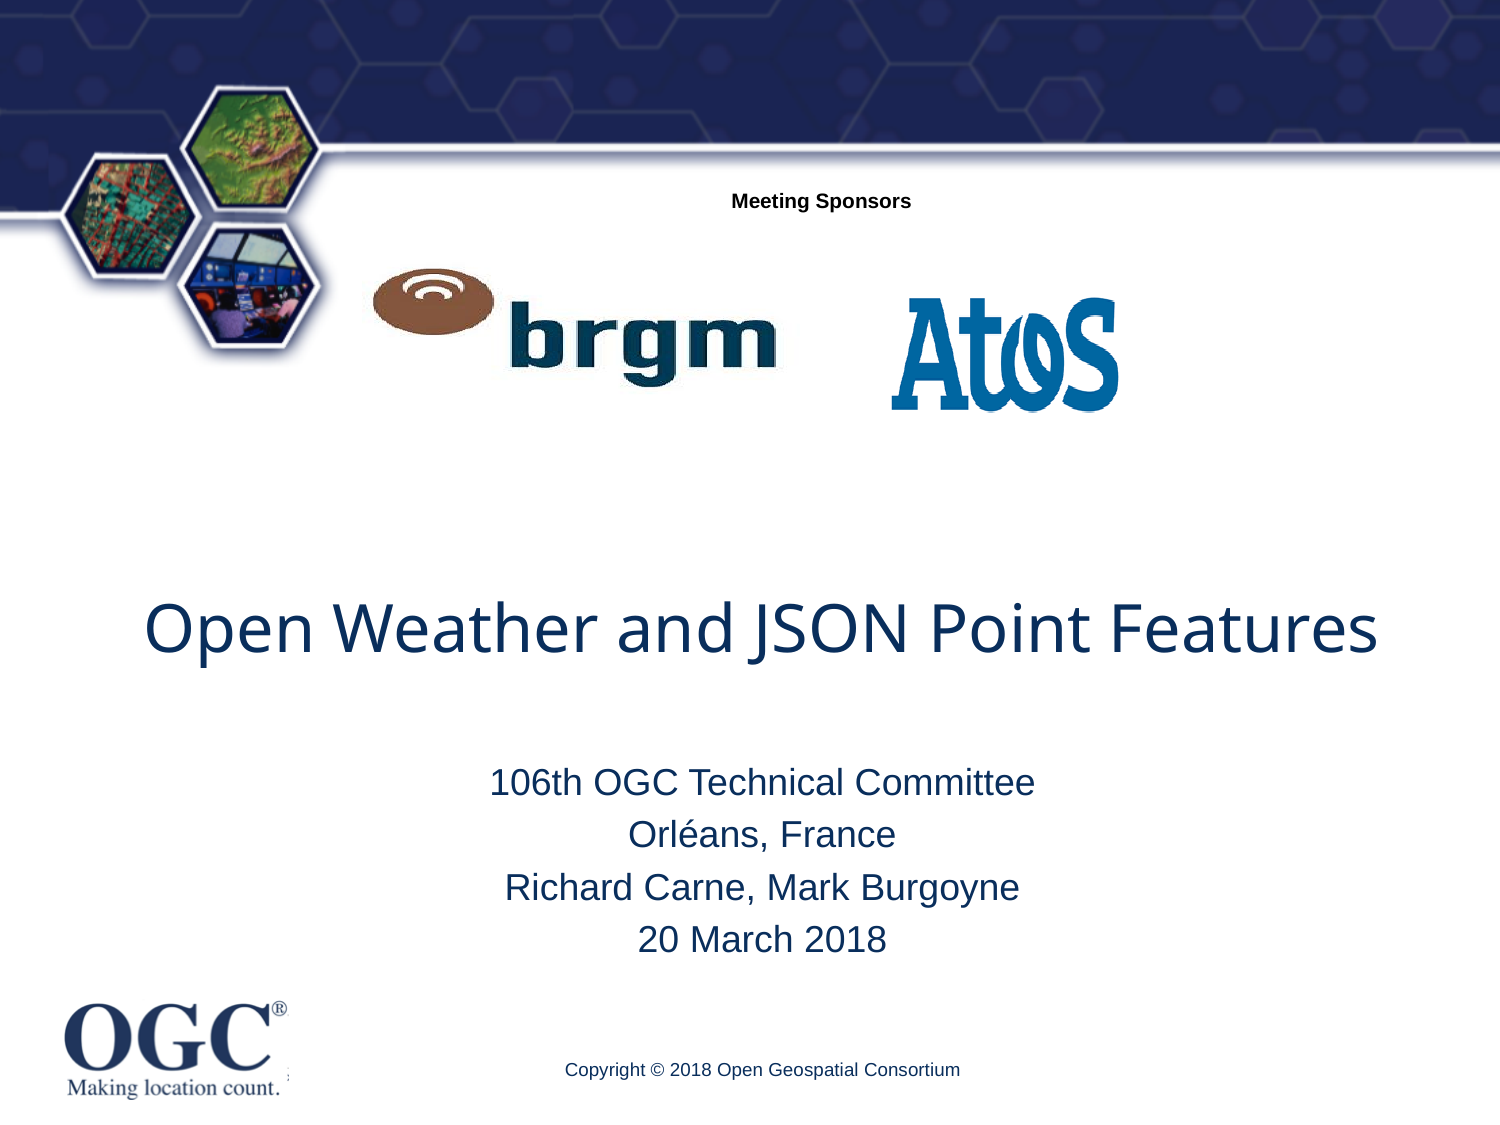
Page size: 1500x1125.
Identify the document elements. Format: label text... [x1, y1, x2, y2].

subtitle 106th OGC Technical Committee Orléans, France Richard Carne, Mark Burgoyne 20 March 2018 [237, 750, 1288, 975]
picture [62, 999, 289, 1100]
picture [0, 0, 1500, 455]
title Open Weather and JSON Point Features [124, 537, 1401, 726]
footer Copyright © 2018 Open Geospatial Consortium [493, 1049, 1032, 1101]
text_box [774, 205, 925, 356]
